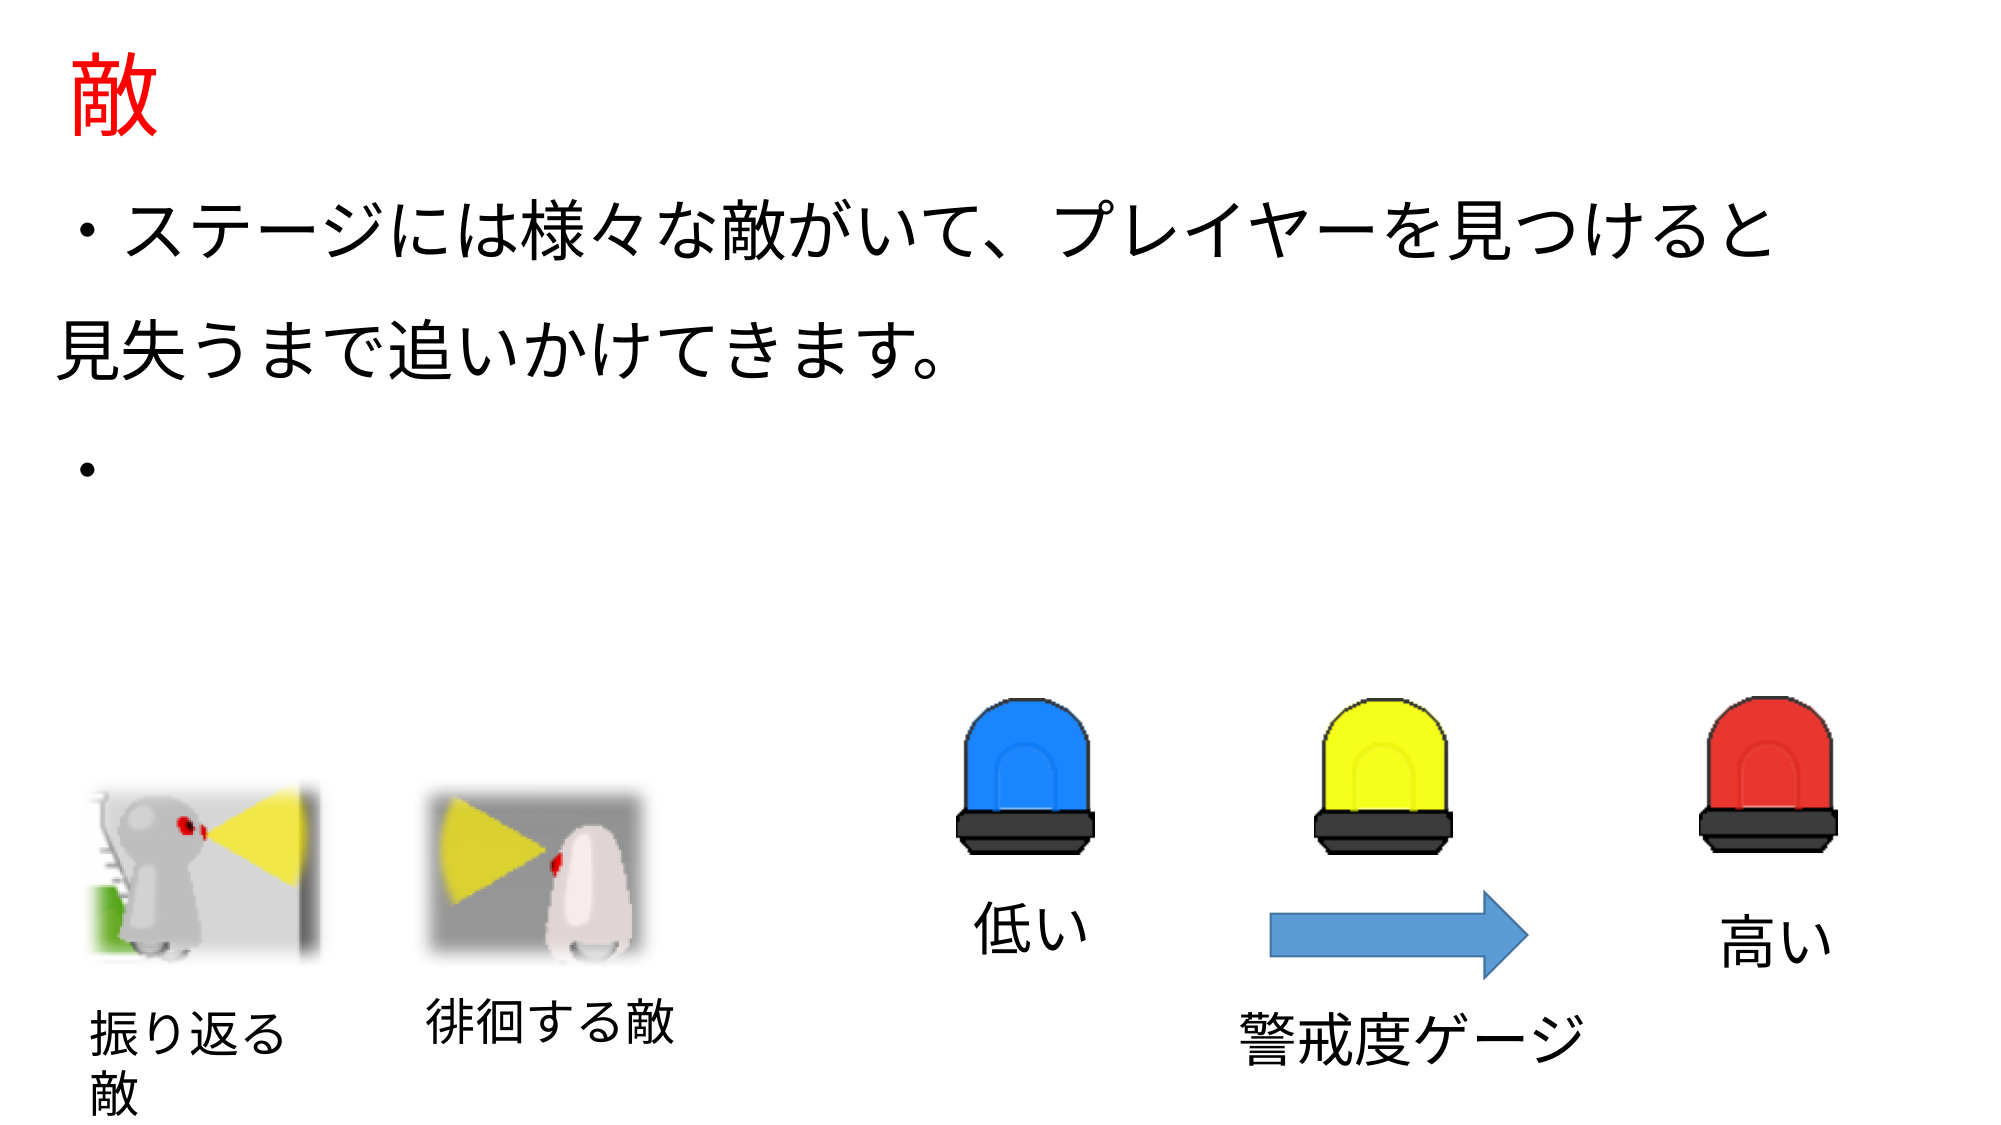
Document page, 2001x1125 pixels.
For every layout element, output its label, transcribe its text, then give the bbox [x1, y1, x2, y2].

text_box 徘徊する敵 [410, 983, 697, 1058]
text_box 敵 [54, 30, 200, 141]
picture [1314, 698, 1453, 855]
picture [410, 776, 660, 971]
text_box 低い [959, 885, 1123, 970]
text_box ・ステージには様々な敵がいて、プレイヤーを見つけると見失うまで追いかけてきます。 ・ [39, 141, 1863, 517]
picture [79, 774, 337, 971]
text_box 警戒度ゲージ [1223, 995, 1603, 1081]
picture [956, 698, 1095, 855]
text_box 高い [1703, 897, 1867, 983]
picture [1699, 696, 1838, 853]
text_box 振り返る敵 [74, 995, 351, 1125]
text_box [1269, 889, 1529, 981]
